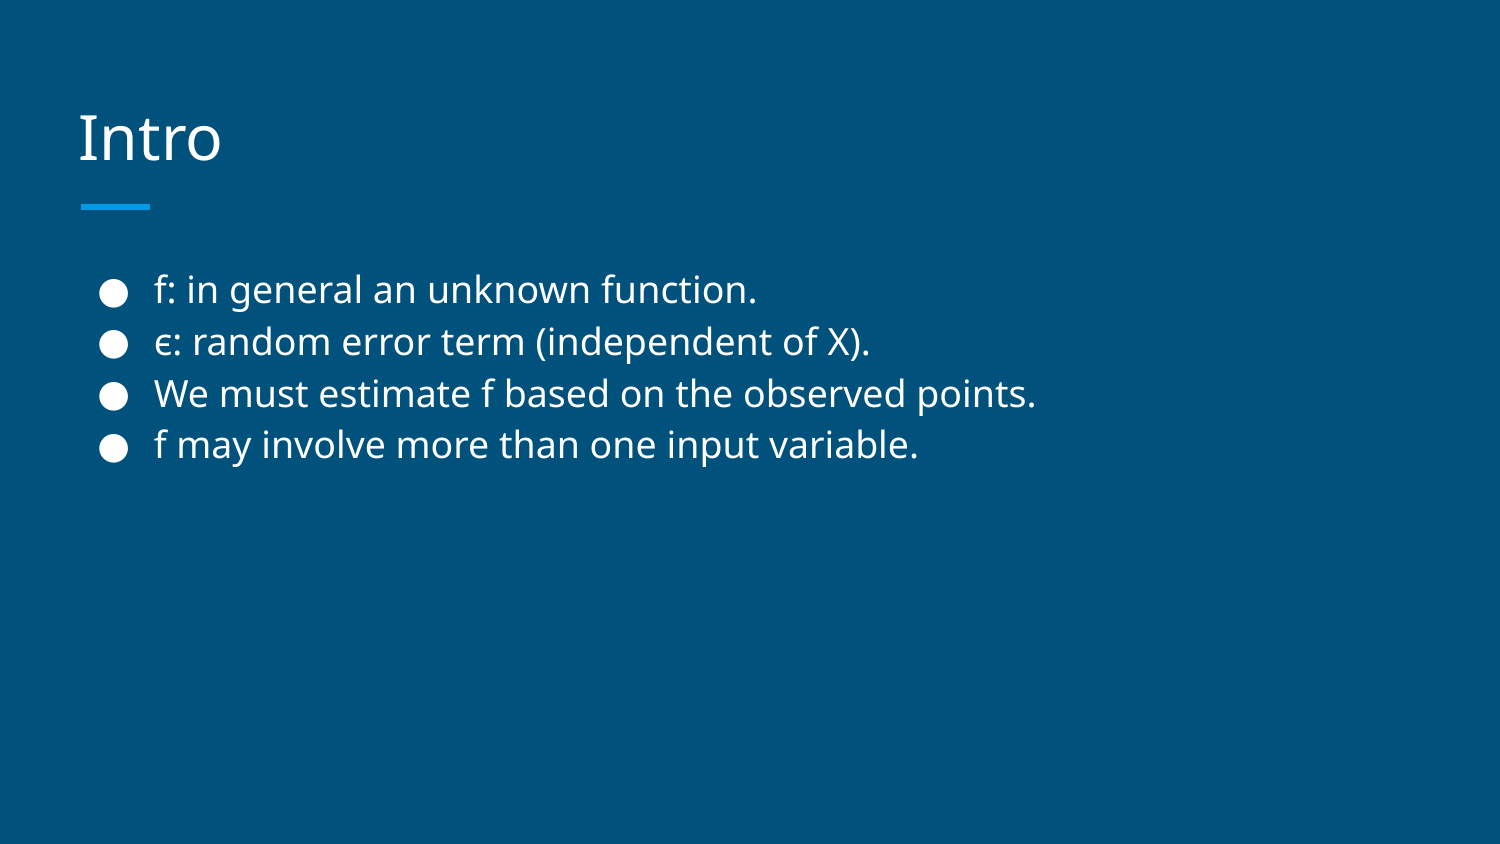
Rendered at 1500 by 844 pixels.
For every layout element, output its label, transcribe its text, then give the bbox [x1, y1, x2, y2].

list f: in general an unknown function. ϵ: random error term (independent of X). We must estimate f based on the observed points. f may involve more than one input variable. [63, 244, 1437, 750]
title Intro [63, 75, 1437, 188]
